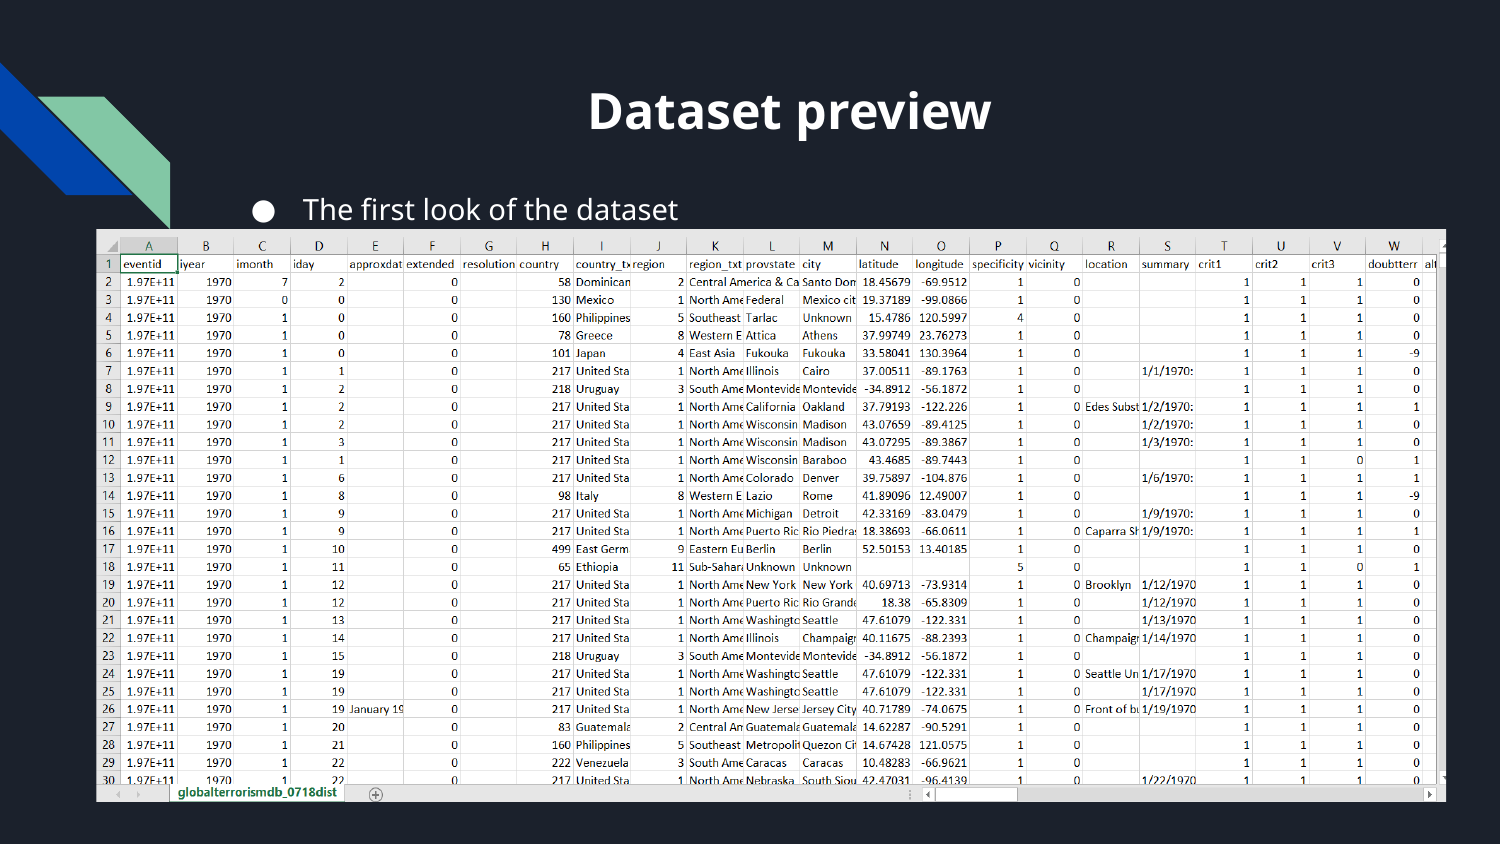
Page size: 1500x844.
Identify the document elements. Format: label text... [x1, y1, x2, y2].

list The first look of the dataset [212, 171, 1368, 227]
picture [96, 229, 1447, 802]
title Dataset preview [212, 64, 1368, 160]
